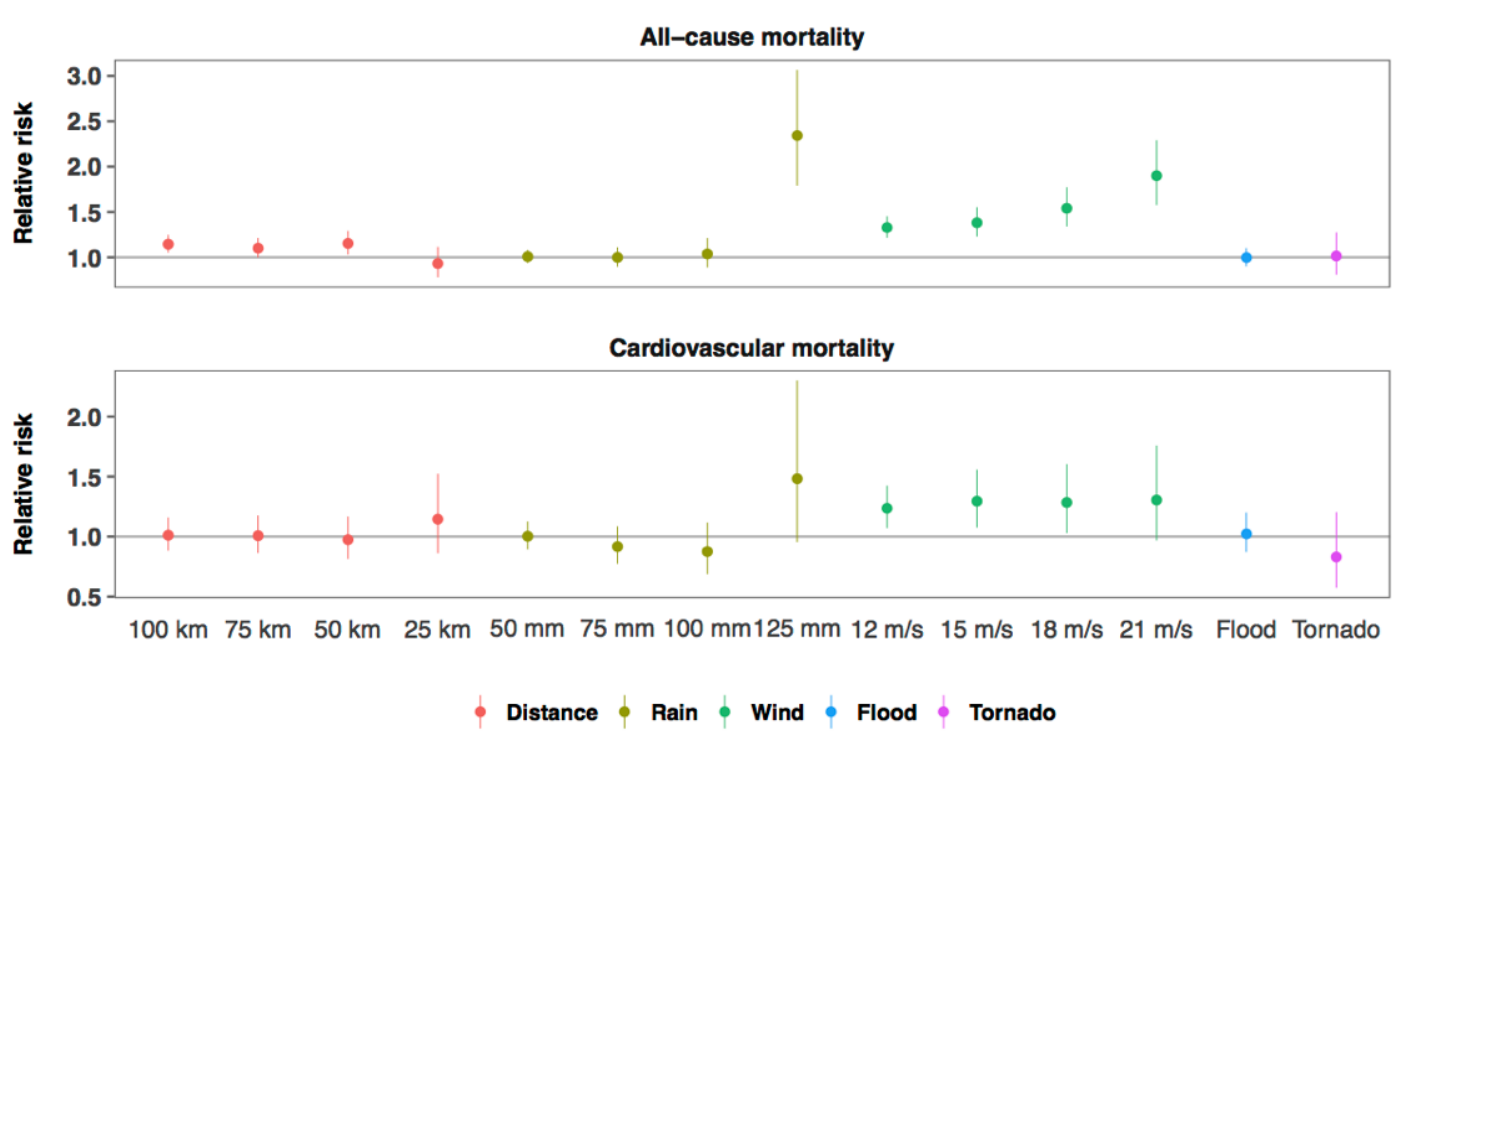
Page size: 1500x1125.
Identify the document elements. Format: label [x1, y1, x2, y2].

text_box [0, 0, 1405, 761]
